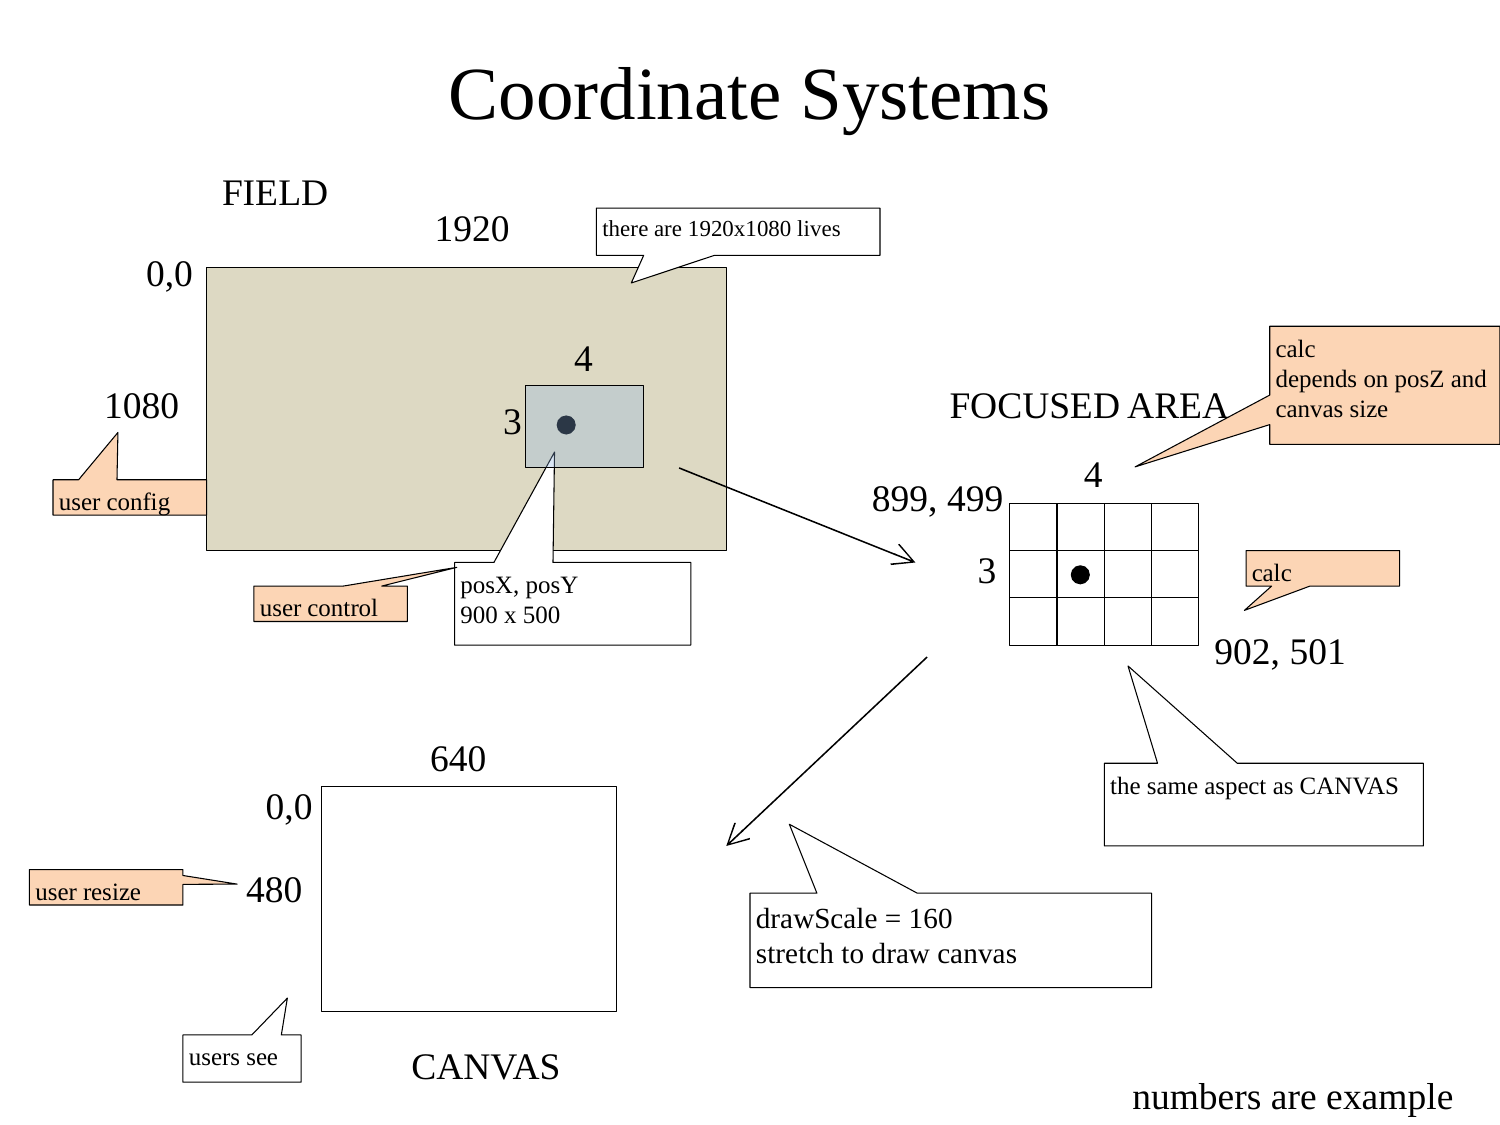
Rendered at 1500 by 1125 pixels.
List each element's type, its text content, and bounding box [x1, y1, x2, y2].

text_box posX, posY 900 x 500 [452, 470, 693, 648]
text_box 1920 [419, 196, 525, 256]
text_box 1080 [89, 373, 195, 434]
text_box 4 [559, 326, 608, 383]
text_box [1149, 549, 1201, 596]
text_box [319, 785, 619, 1013]
text_box 3 [488, 389, 523, 450]
text_box Coordinate Systems [74, 0, 1425, 183]
text_box FIELD [207, 183, 344, 221]
text_box user resize [27, 867, 240, 908]
text_box calc depends on posZ and canvas size [1133, 324, 1500, 469]
text_box 0,0 [131, 241, 209, 301]
text_box [205, 265, 728, 553]
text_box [726, 656, 928, 847]
text_box [1102, 501, 1149, 549]
text_box 640 [415, 726, 502, 787]
text_box user config [50, 430, 209, 518]
text_box numbers are example [1117, 1064, 1470, 1125]
text_box [1069, 563, 1092, 586]
text_box 902, 501 [1199, 619, 1361, 680]
text_box [1008, 501, 1055, 549]
text_box 480 [230, 857, 317, 918]
text_box there are 1920x1080 lives [594, 205, 883, 285]
text_box user control [251, 565, 459, 624]
text_box [1055, 501, 1102, 549]
text_box [1149, 596, 1201, 647]
text_box [1149, 501, 1201, 549]
text_box 0,0 [250, 775, 328, 835]
text_box [1055, 549, 1102, 596]
text_box [523, 383, 646, 470]
text_box calc [1242, 548, 1402, 613]
text_box FOCUSED AREA [934, 373, 1245, 434]
text_box the same aspect as CANVAS [1102, 664, 1426, 849]
text_box 3 [962, 538, 1012, 599]
text_box [1012, 549, 1055, 596]
text_box [1102, 596, 1149, 647]
text_box users see [180, 996, 304, 1085]
text_box [1055, 596, 1102, 647]
text_box 4 [1069, 442, 1118, 503]
text_box [1008, 596, 1055, 647]
text_box [1102, 549, 1149, 596]
text_box drawScale = 160 stretch to draw canvas [747, 854, 1154, 990]
text_box CANVAS [396, 1034, 576, 1095]
text_box 899, 499 [914, 466, 1019, 527]
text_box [678, 467, 916, 563]
